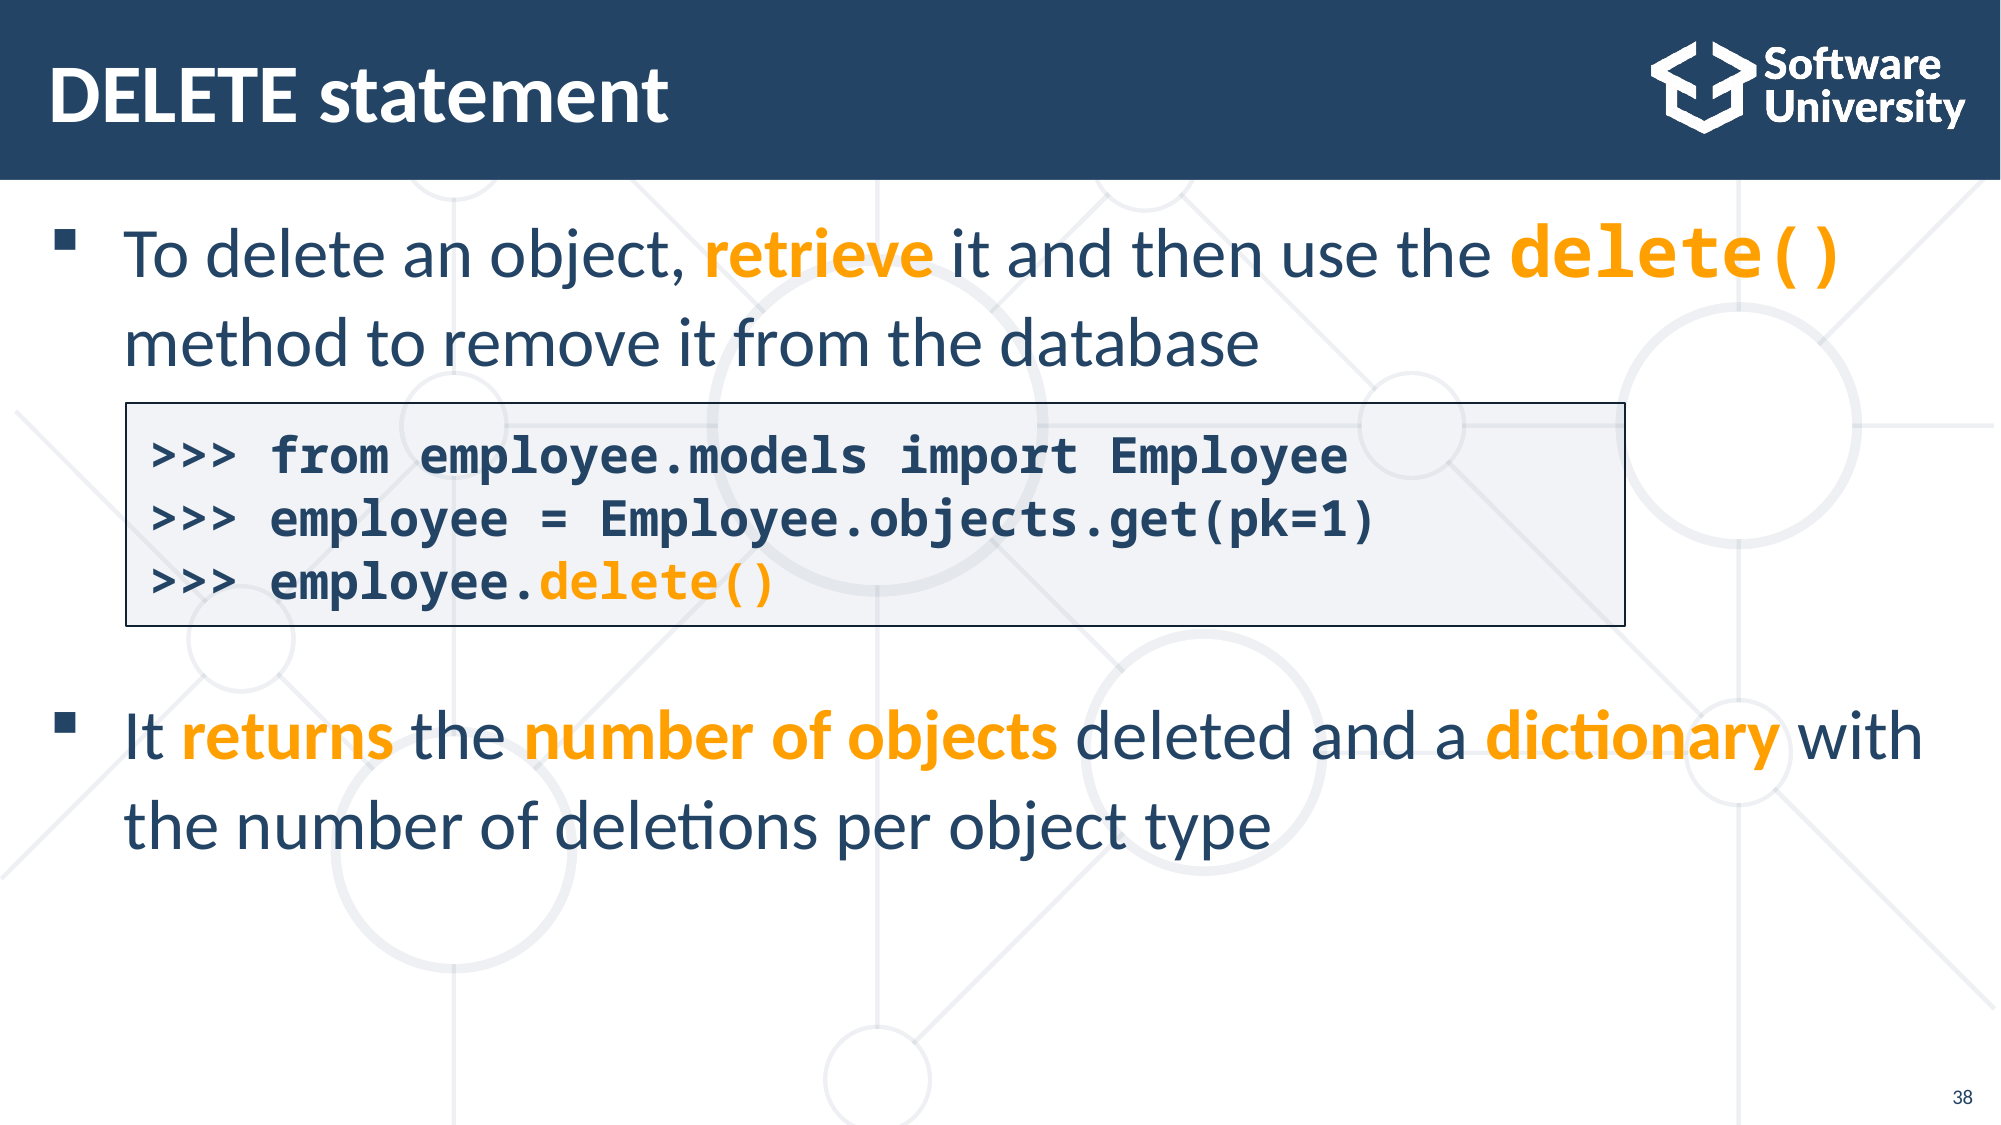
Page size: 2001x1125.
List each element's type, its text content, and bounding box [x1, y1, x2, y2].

list >>> from employee.models import Employee >>> employee = Employee.objects.get(pk=1) >>> employee.delete() [125, 402, 1626, 627]
slide_number 38 [1927, 1067, 1989, 1117]
title DELETE statement [31, 16, 1625, 162]
list To delete an object, retrieve it and then use the delete() method to remove it from the database It returns the number of objects deleted and a dictionary with the number of deletions per object type [31, 196, 1969, 1109]
picture [1651, 41, 1966, 134]
